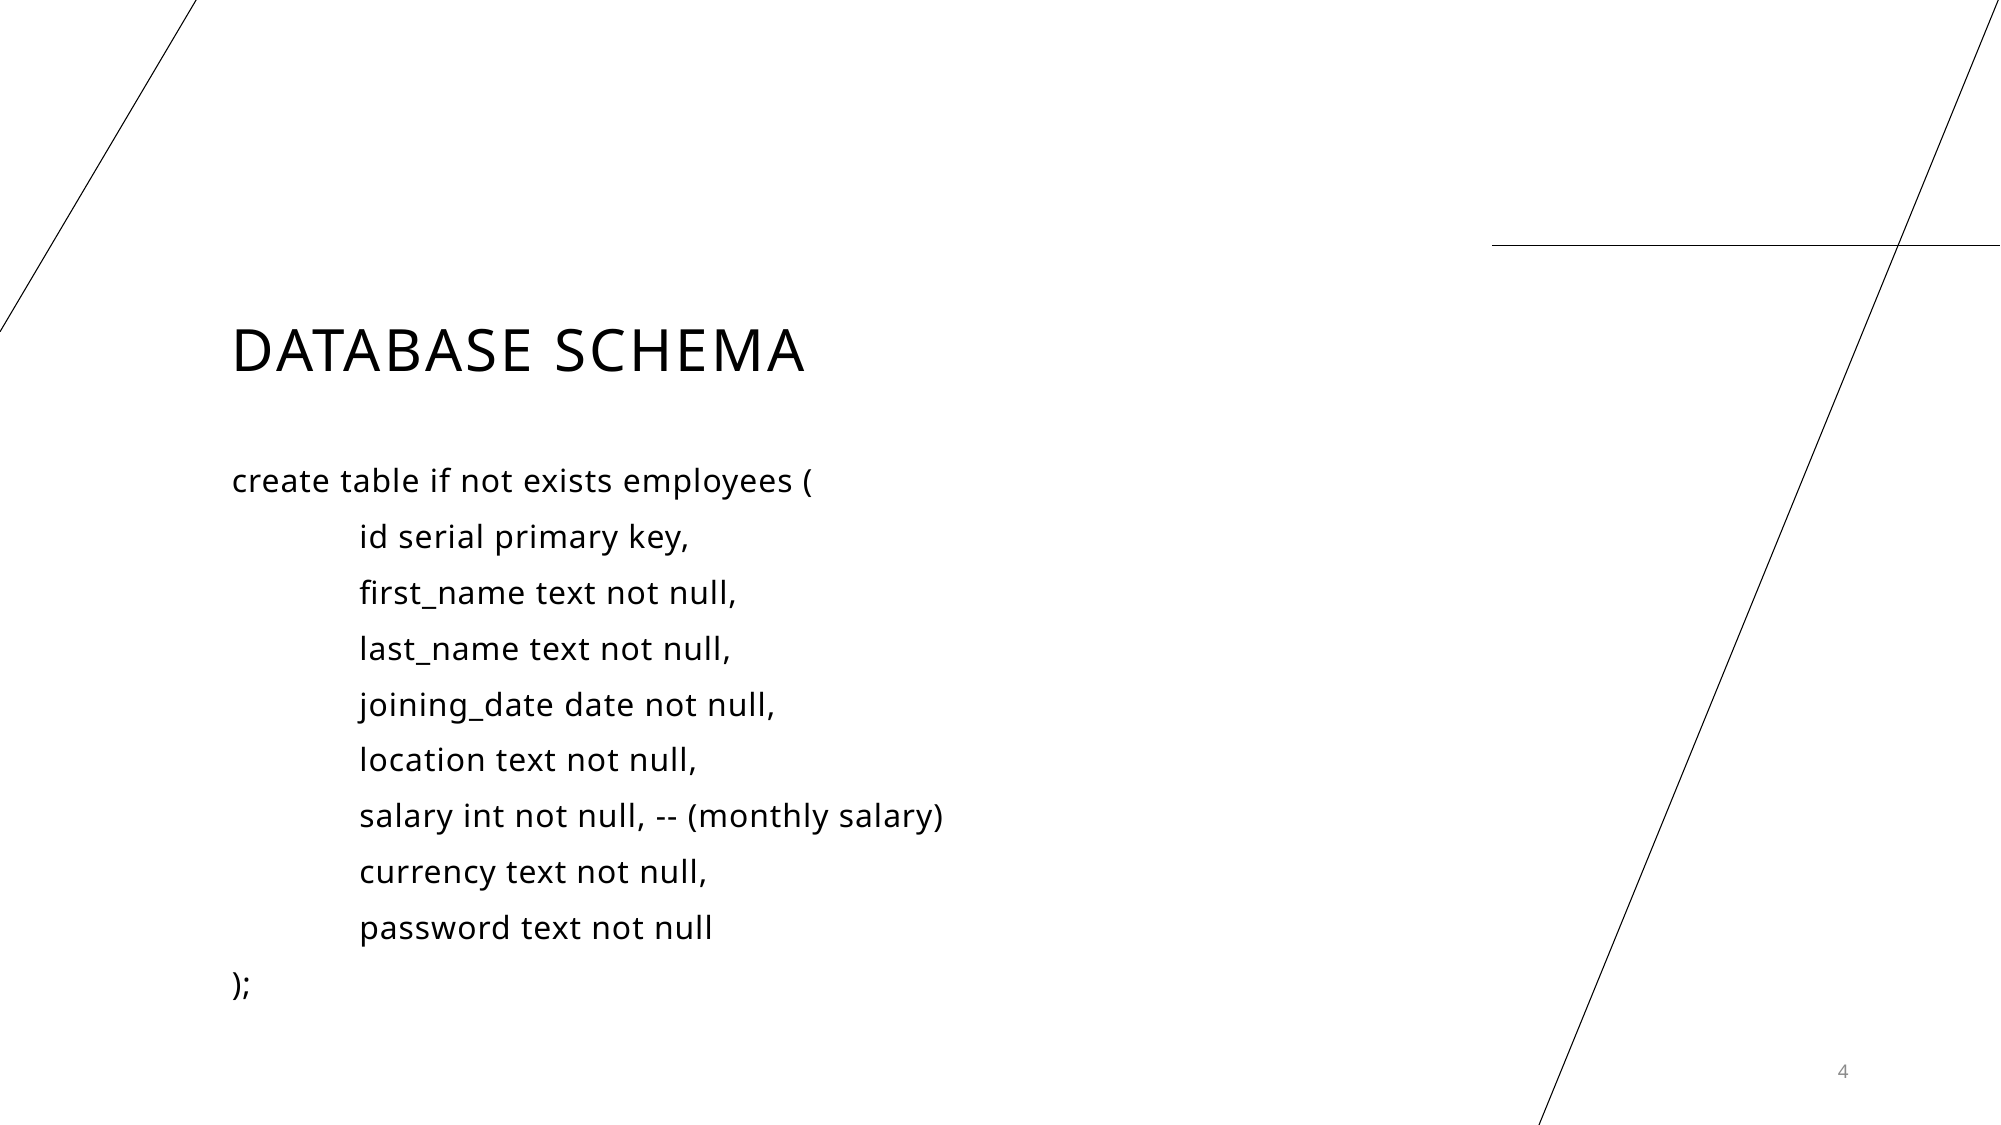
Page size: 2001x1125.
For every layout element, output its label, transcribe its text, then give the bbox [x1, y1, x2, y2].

title Database schema [216, 43, 1413, 392]
slide_number 4 [1701, 1042, 1864, 1103]
list create table if not exists employees ( id serial primary key, first_name text not null, last_name text not null, joining_date date not null, location text not null, salary int not null, -- (monthly salary) currency text not null, password text not null ); [216, 453, 1762, 1013]
